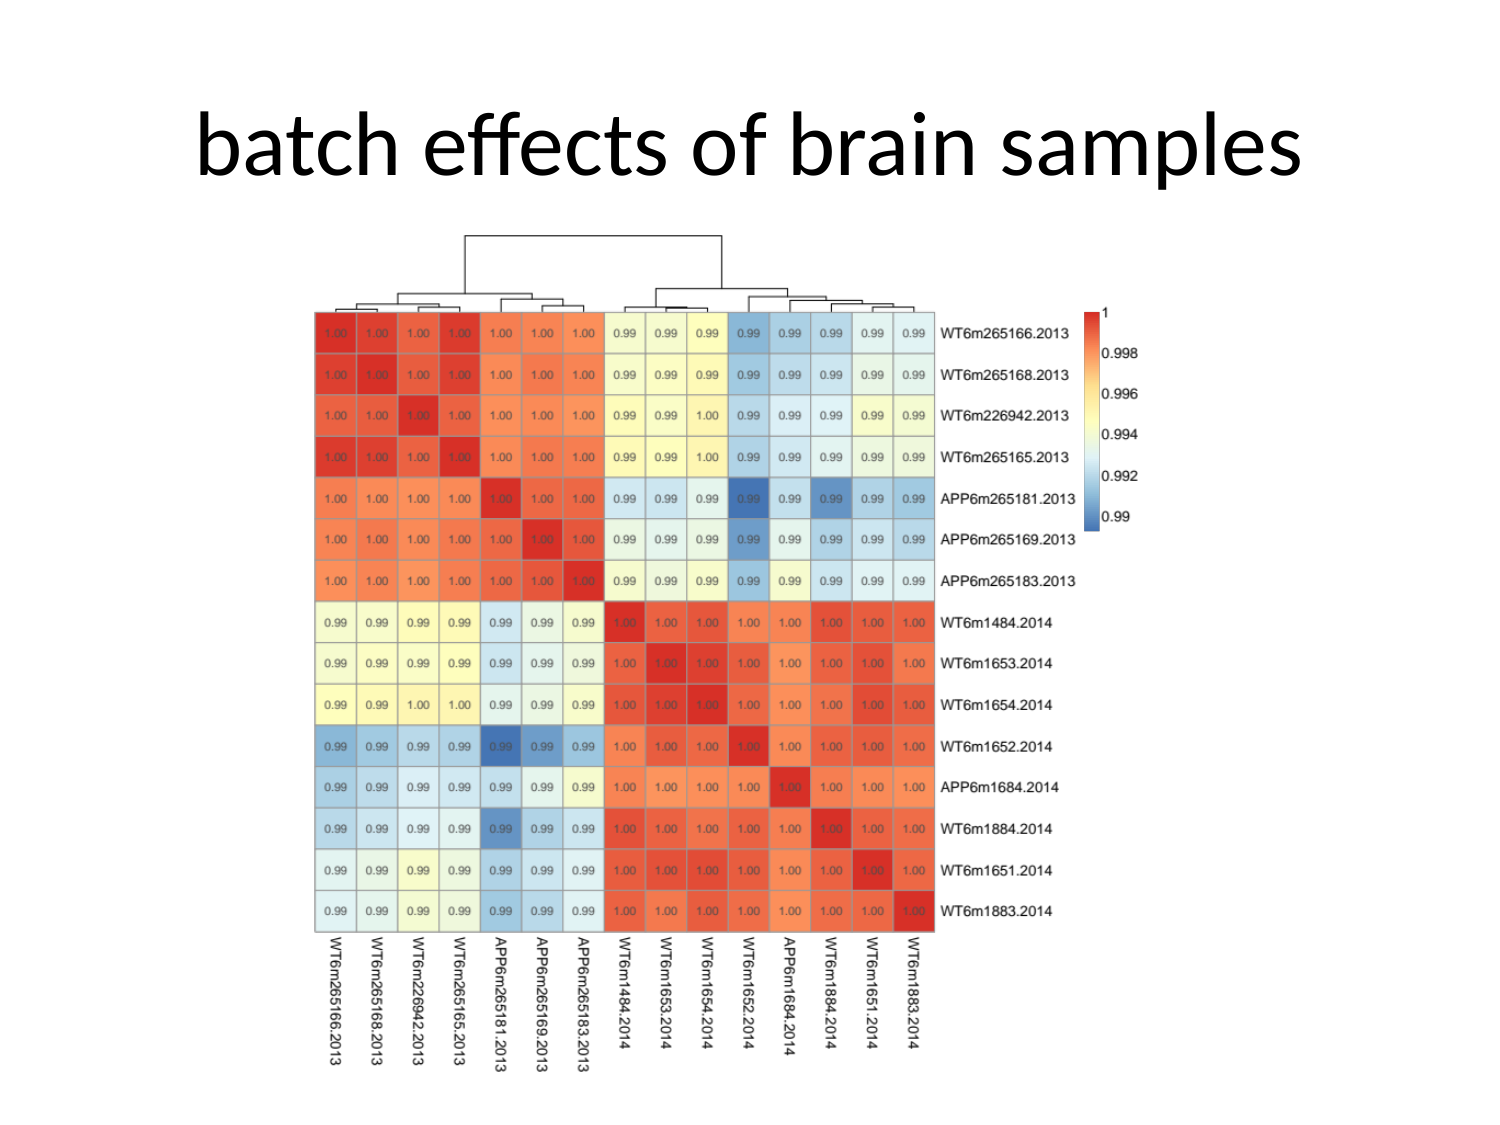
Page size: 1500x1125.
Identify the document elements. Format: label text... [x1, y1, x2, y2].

picture [307, 232, 1148, 1072]
title batch effects of brain samples [75, 45, 1425, 233]
